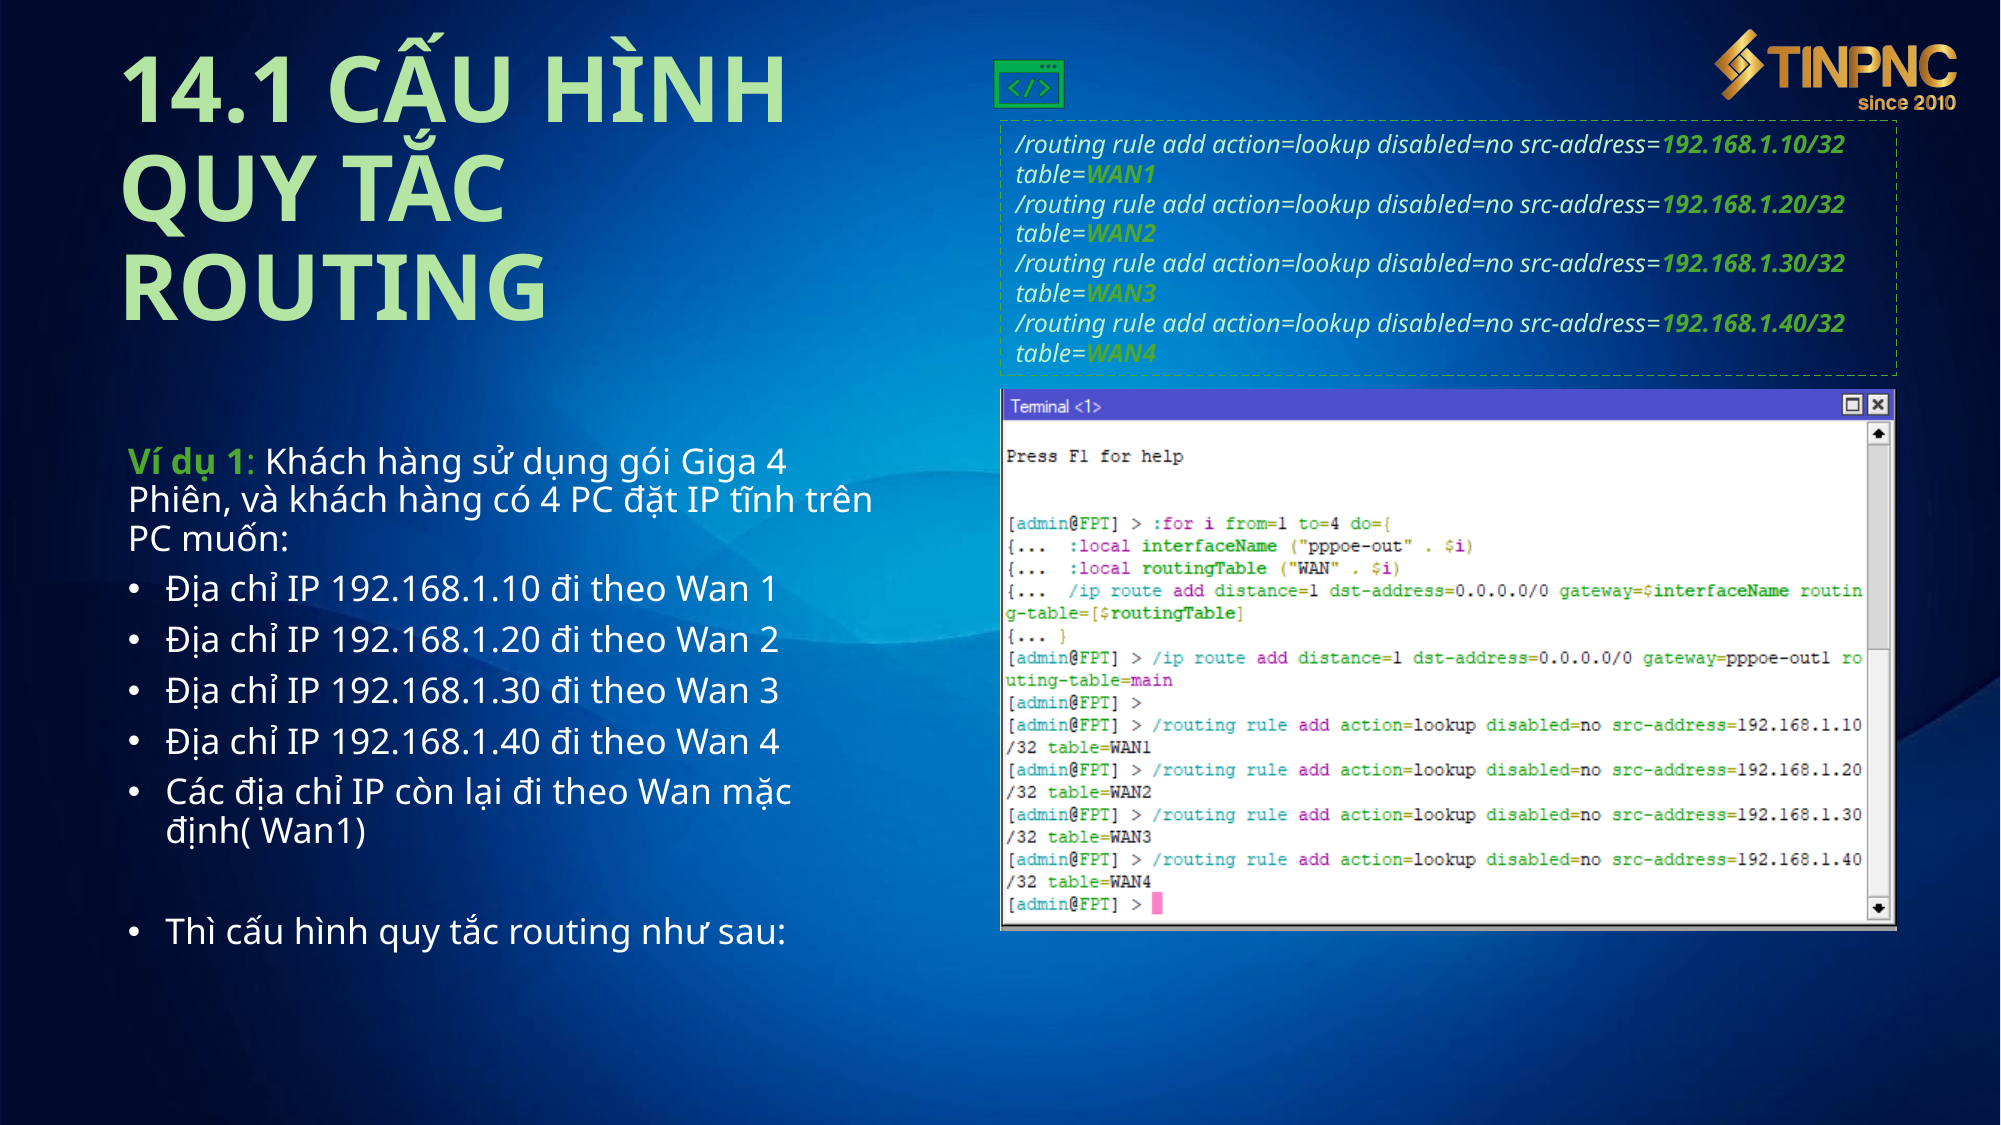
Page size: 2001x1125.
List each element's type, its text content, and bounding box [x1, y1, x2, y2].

text_box Ví dụ 1: Khách hàng sử dụng gói Giga 4 Phiên, và khách hàng có 4 PC đặt IP tĩnh trên PC muốn: Địa chỉ IP 192.168.1.10 đi theo Wan 1 Địa chỉ IP 192.168.1.20 đi theo Wan 2 Địa chỉ IP 192.168.1.30 đi theo Wan 3 Địa chỉ IP 192.168.1.40 đi theo Wan 4 Các địa chỉ IP còn lại đi theo Wan mặc định( Wan1) Thì cấu hình quy tắc routing như sau: [103, 436, 894, 1019]
text_box /routing rule add action=lookup disabled=no src-address=192.168.1.10/32 table=WAN1 /routing rule add action=lookup disabled=no src-address=192.168.1.20/32 table=WAN2 /routing rule add action=lookup disabled=no src-address=192.168.1.30/32 table=WAN3 /routing rule add action=lookup disabled=no src-address=192.168.1.40/32 table=WAN4 [1000, 120, 1897, 376]
picture [0, 0, 2001, 1125]
title 14.1 CẤU HÌNH QUY TẮC ROUTING [103, 104, 894, 348]
text_box [987, 47, 1071, 121]
